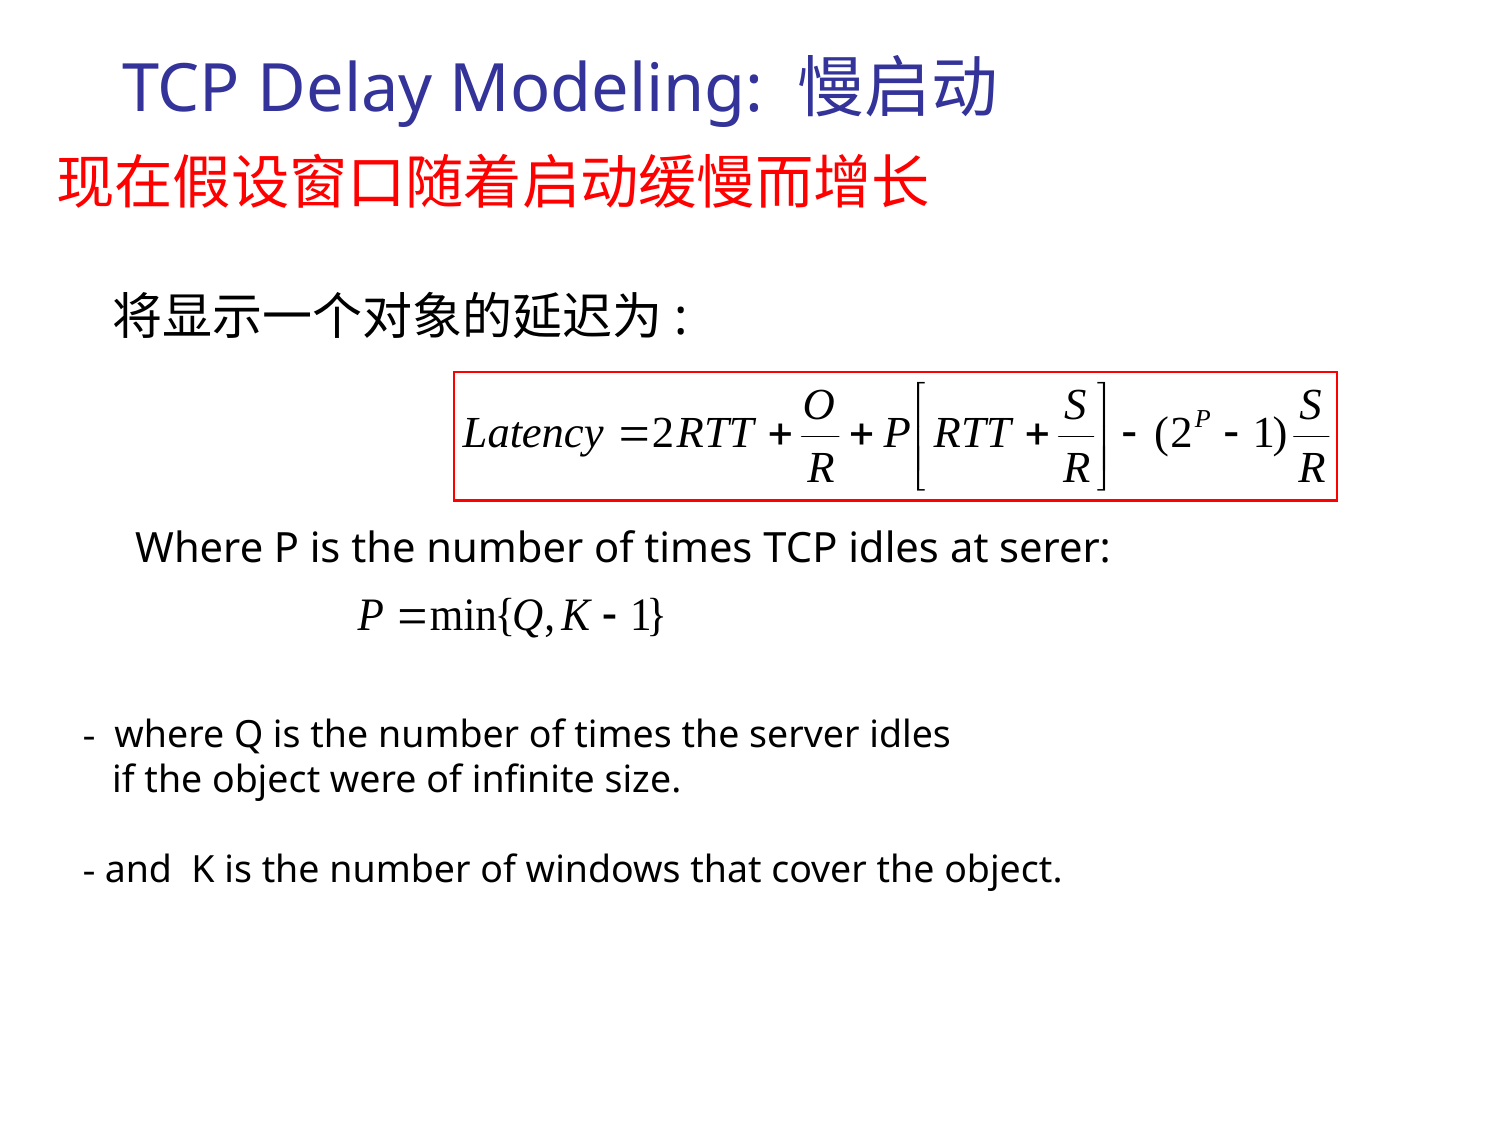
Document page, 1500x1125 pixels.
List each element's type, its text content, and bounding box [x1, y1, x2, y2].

title TCP Delay Modeling: 慢启动 [106, 0, 1383, 133]
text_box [454, 373, 1337, 500]
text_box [349, 587, 674, 650]
list 现在假设窗口随着启动缓慢而增长 将显示一个对象的延迟为: [40, 136, 1317, 991]
text_box - where Q is the number of times the server idles if the object were of infinite size. - and K is the number of windows that cover the object. [68, 702, 1079, 898]
text_box Where P is the number of times TCP idles at serer: [120, 513, 1127, 579]
